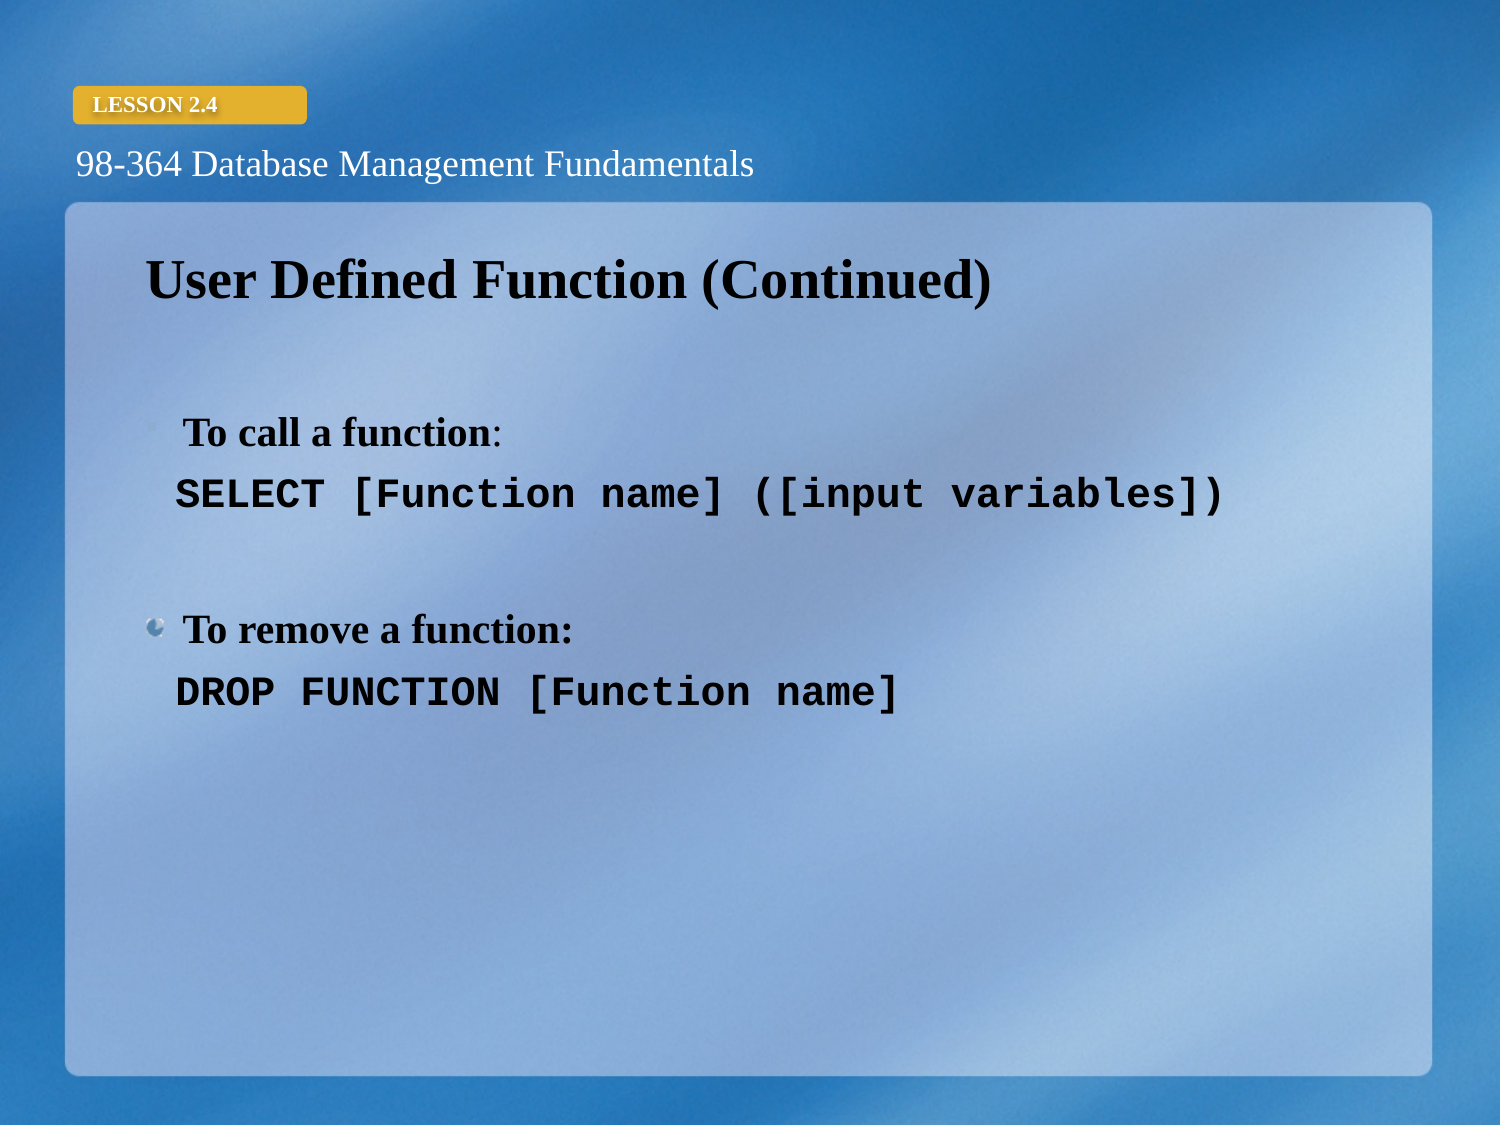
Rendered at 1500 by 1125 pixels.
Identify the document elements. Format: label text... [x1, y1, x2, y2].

picture [0, 0, 1500, 1125]
list User Defined Function (Continued) To call a function: SELECT [Function name] ([input variables]) To remove a function: DROP FUNCTION [Function name] [85, 242, 1325, 1008]
